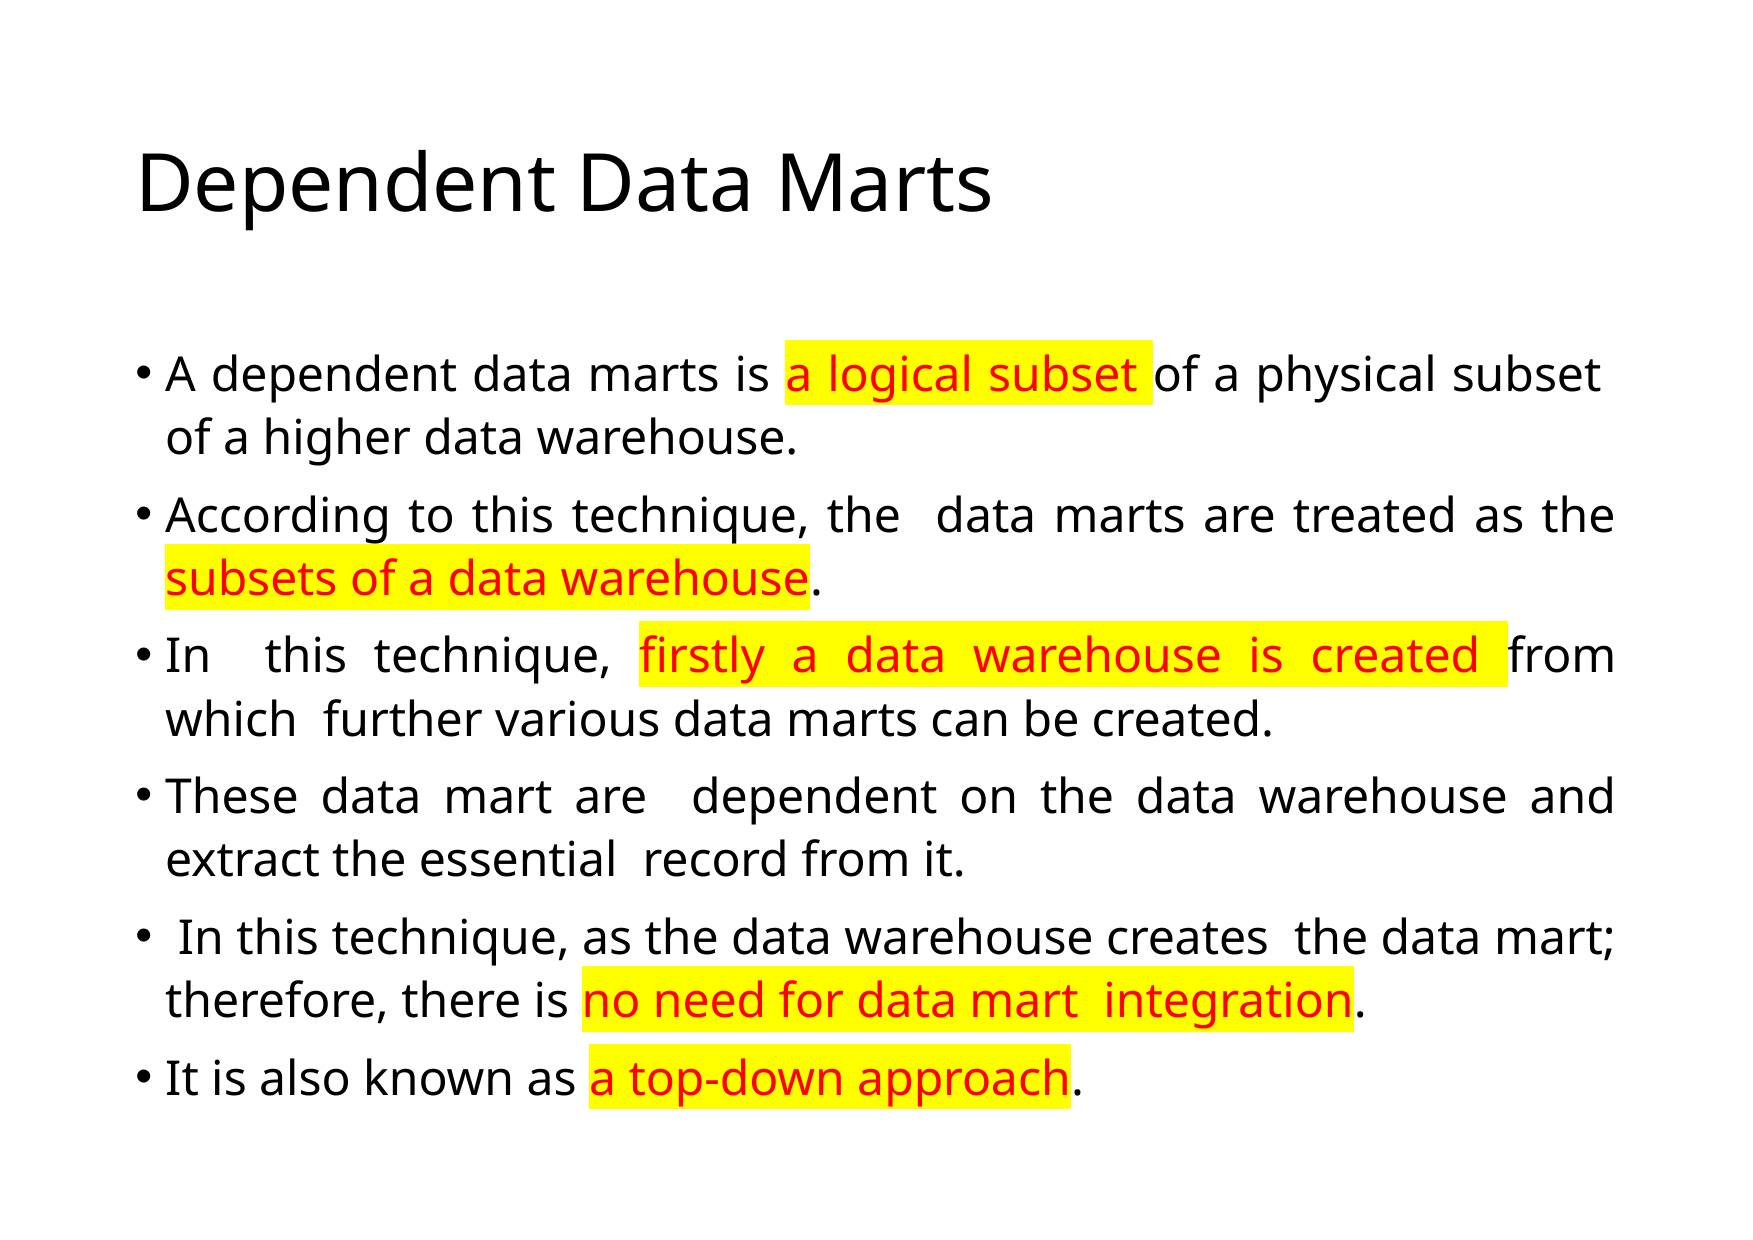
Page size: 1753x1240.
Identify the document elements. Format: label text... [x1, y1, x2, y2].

list A dependent data marts is a logical subset of a physical subset of a higher data warehouse. According to this technique, the data marts are treated as the subsets of a data warehouse. In this technique, ﬁrstly a data warehouse is created from which further various data marts can be created. These data mart are dependent on the data warehouse and extract the essential record from it. In this technique, as the data warehouse creates the data mart; therefore, there is no need for data mart integration. It is also known as a top-down approach. [120, 330, 1632, 1117]
title Dependent Data Marts [120, 66, 1632, 306]
